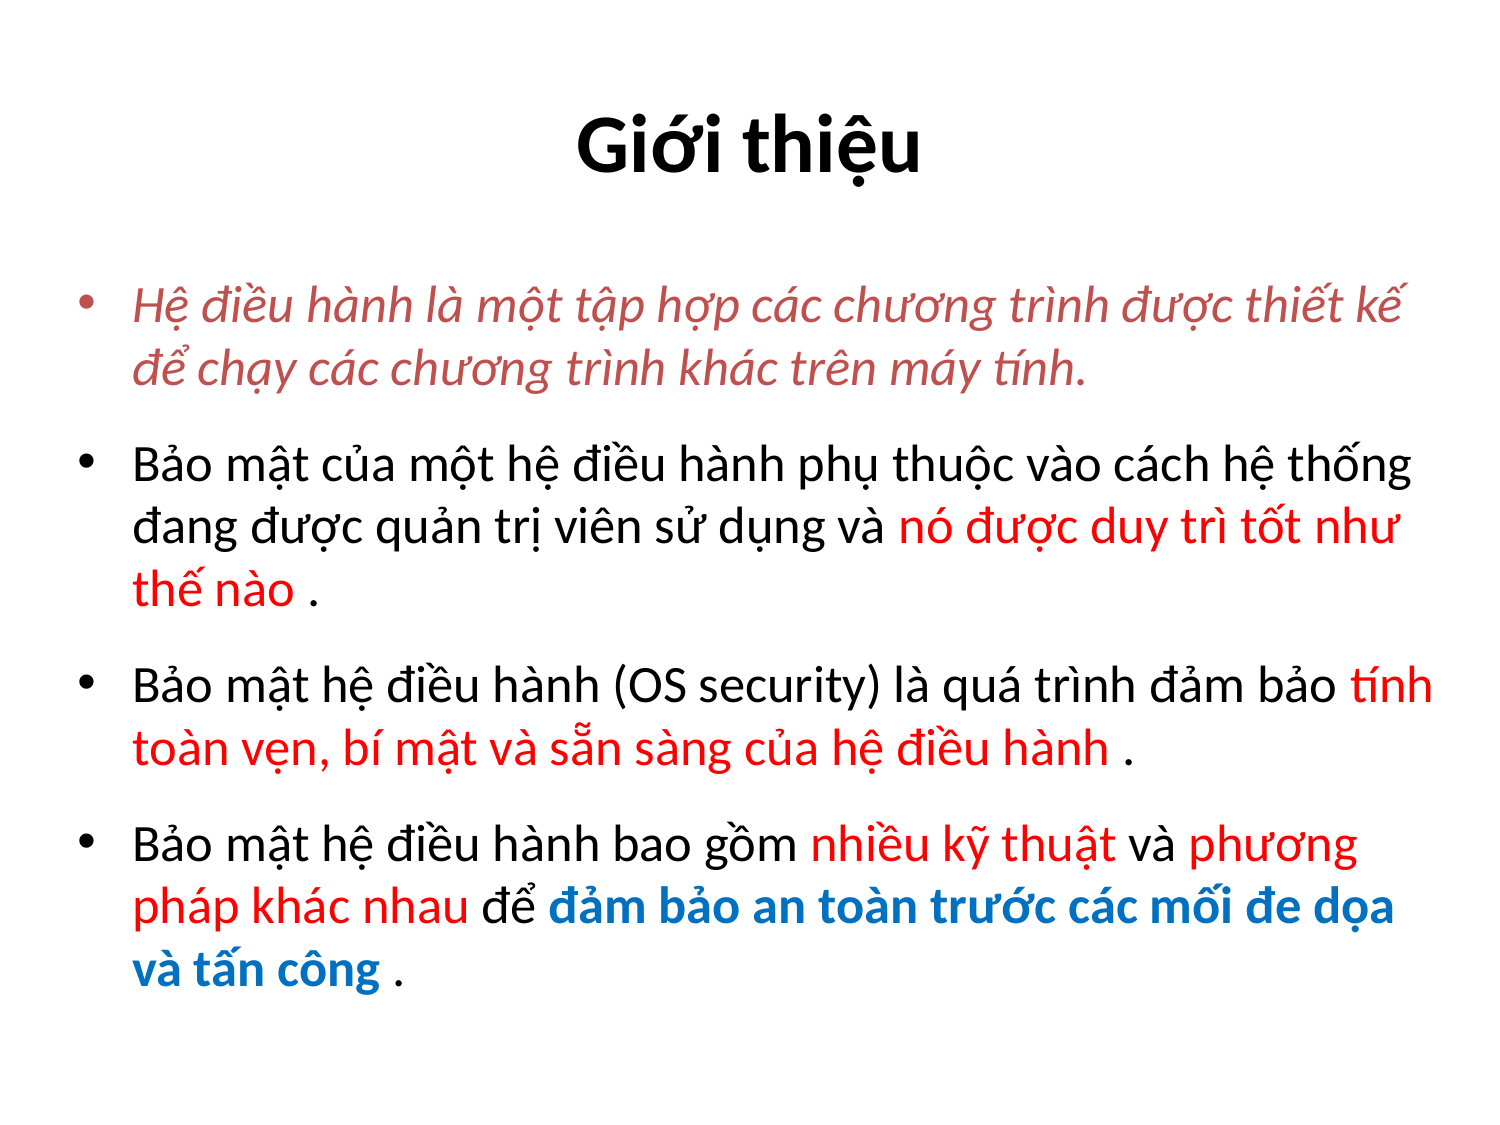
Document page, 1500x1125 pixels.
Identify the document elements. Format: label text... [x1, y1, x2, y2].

title Giới thiệu [75, 45, 1425, 233]
list Hệ điều hành là một tập hợp các chương trình được thiết kế để chạy các chương trình khác trên máy tính. Bảo mật của một hệ điều hành phụ thuộc vào cách hệ thống đang được quản trị viên sử dụng và nó được duy trì tốt như thế nào . Bảo mật hệ điều hành (OS security) là quá trình đảm bảo tính toàn vẹn, bí mật và sẵn sàng của hệ điều hành . Bảo mật hệ điều hành bao gồm nhiều kỹ thuật và phương pháp khác nhau để đảm bảo an toàn trước các mối đe dọa và tấn công . [62, 262, 1463, 1005]
